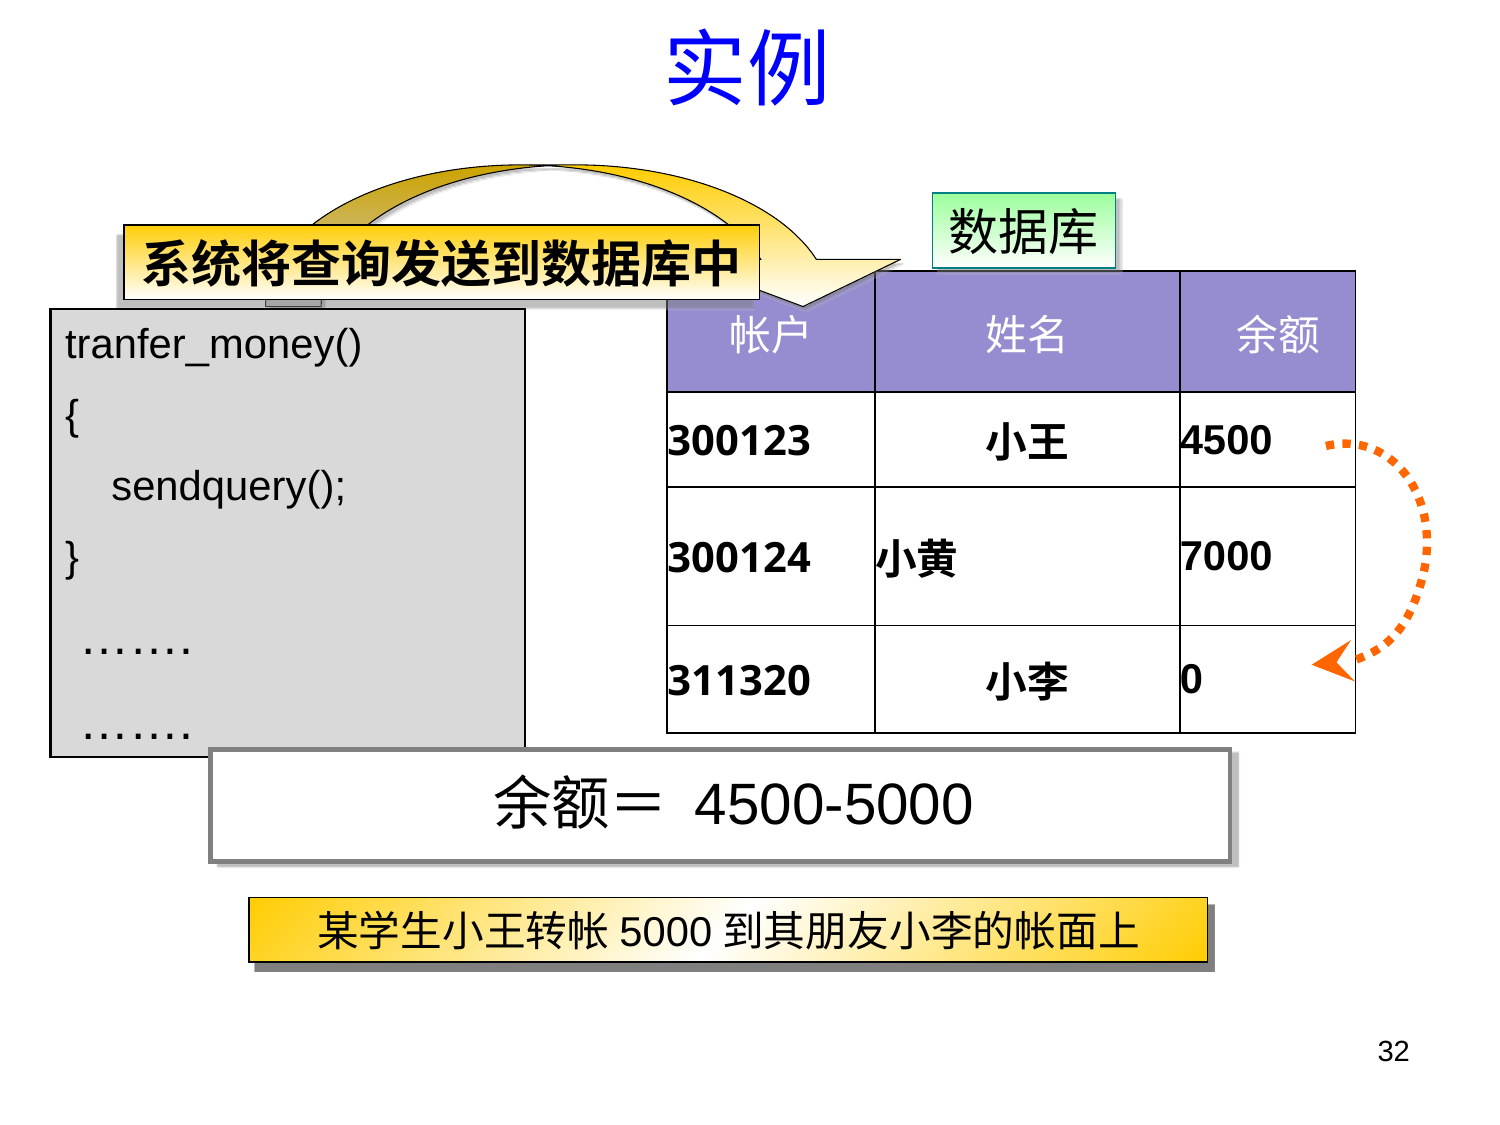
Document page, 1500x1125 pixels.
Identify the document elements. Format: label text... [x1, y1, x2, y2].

text_box 系统将查询发送到数据库中 [123, 224, 760, 300]
table_header 余额 [1181, 272, 1355, 391]
text_box 某学生小王转帐5000到其朋友小李的帐面上 [249, 897, 1208, 963]
table_cell 300123 [668, 393, 874, 486]
slide_number 32 [1074, 1024, 1425, 1103]
text_box [314, 164, 901, 307]
table_cell 311320 [668, 626, 874, 732]
table_cell 0 [1181, 626, 1355, 732]
text_box [1311, 443, 1428, 676]
table_cell 4500 [1181, 393, 1355, 486]
table_header 姓名 [876, 272, 1179, 391]
table_cell 小黄 [876, 488, 1179, 625]
table_cell 小王 [876, 393, 1179, 486]
text_box tranfer_money() { sendquery(); } ……. ……. [50, 309, 526, 757]
text_box 数据库 [932, 193, 1116, 268]
table_cell 7000 [1181, 488, 1334, 625]
table_cell 300124 [668, 488, 874, 625]
text_box 余额＝ 4500-5000 [210, 749, 1231, 862]
table_cell 小李 [876, 626, 1179, 732]
table_header 帐户 [668, 280, 874, 391]
title 实例 [159, 17, 1335, 116]
